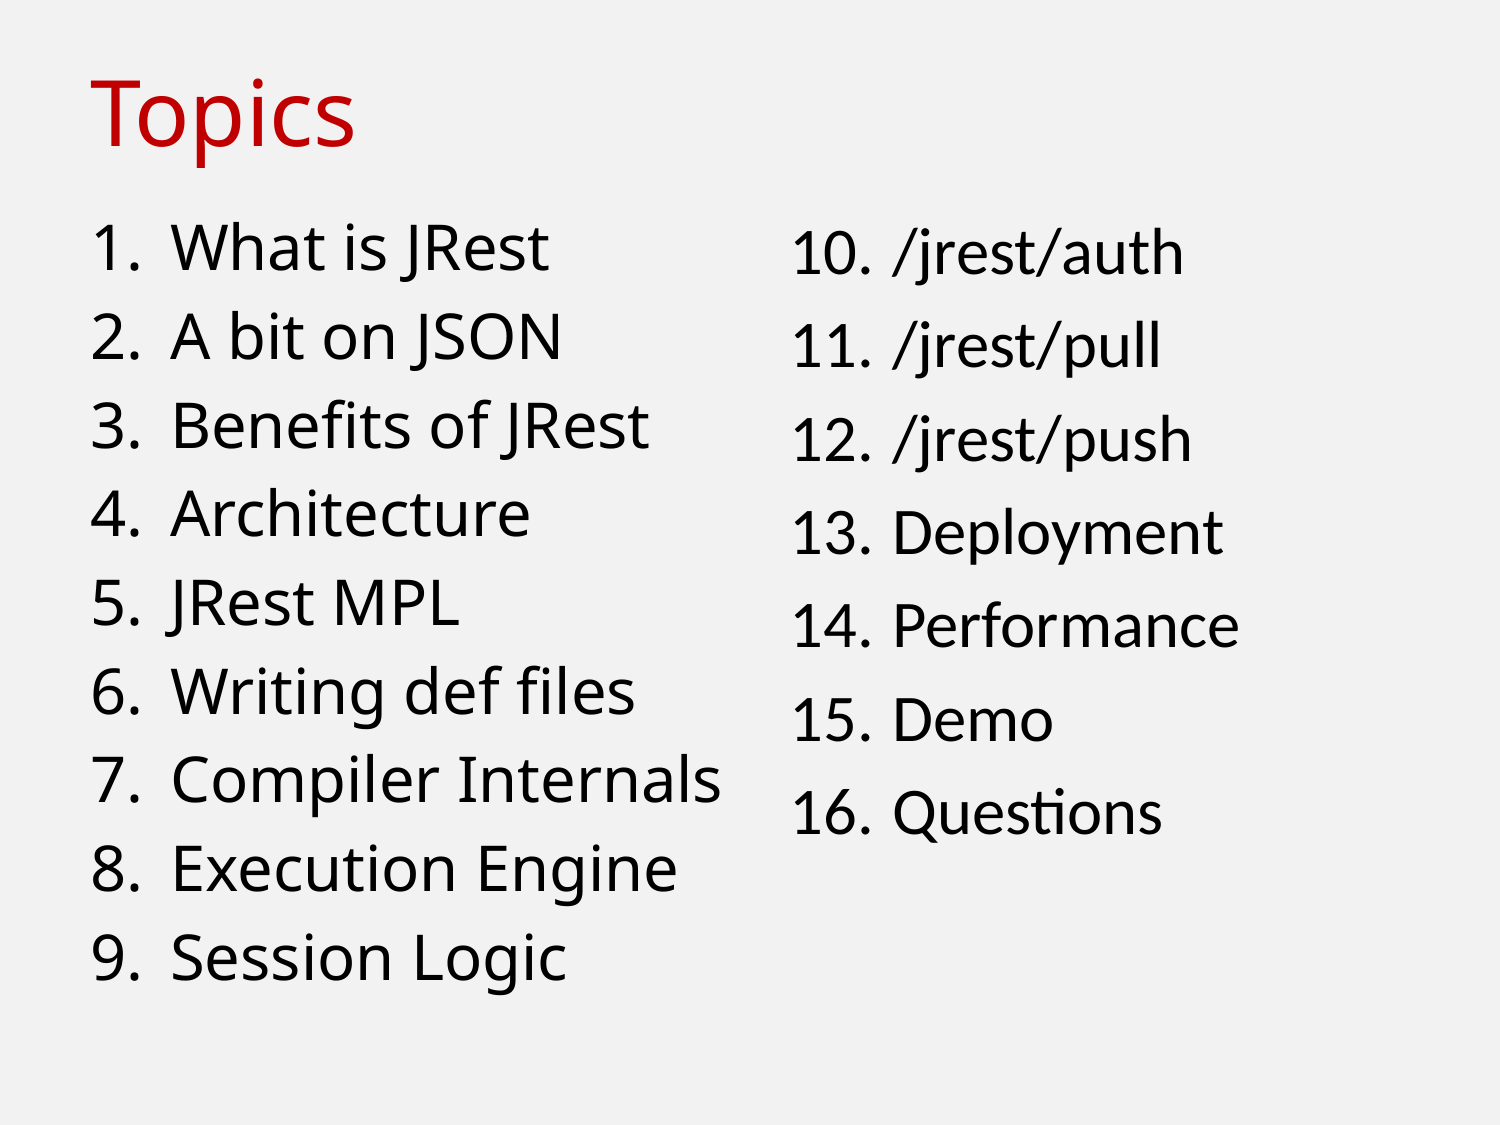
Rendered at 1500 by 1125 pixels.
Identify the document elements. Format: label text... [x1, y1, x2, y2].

list What is JRest A bit on JSON Benefits of JRest Architecture JRest MPL Writing def files Compiler Internals Execution Engine Session Logic [75, 200, 750, 1050]
text_box /jrest/auth /jrest/pull /jrest/push Deployment Performance Demo Questions [774, 199, 1450, 1013]
title Topics [75, 45, 1425, 175]
